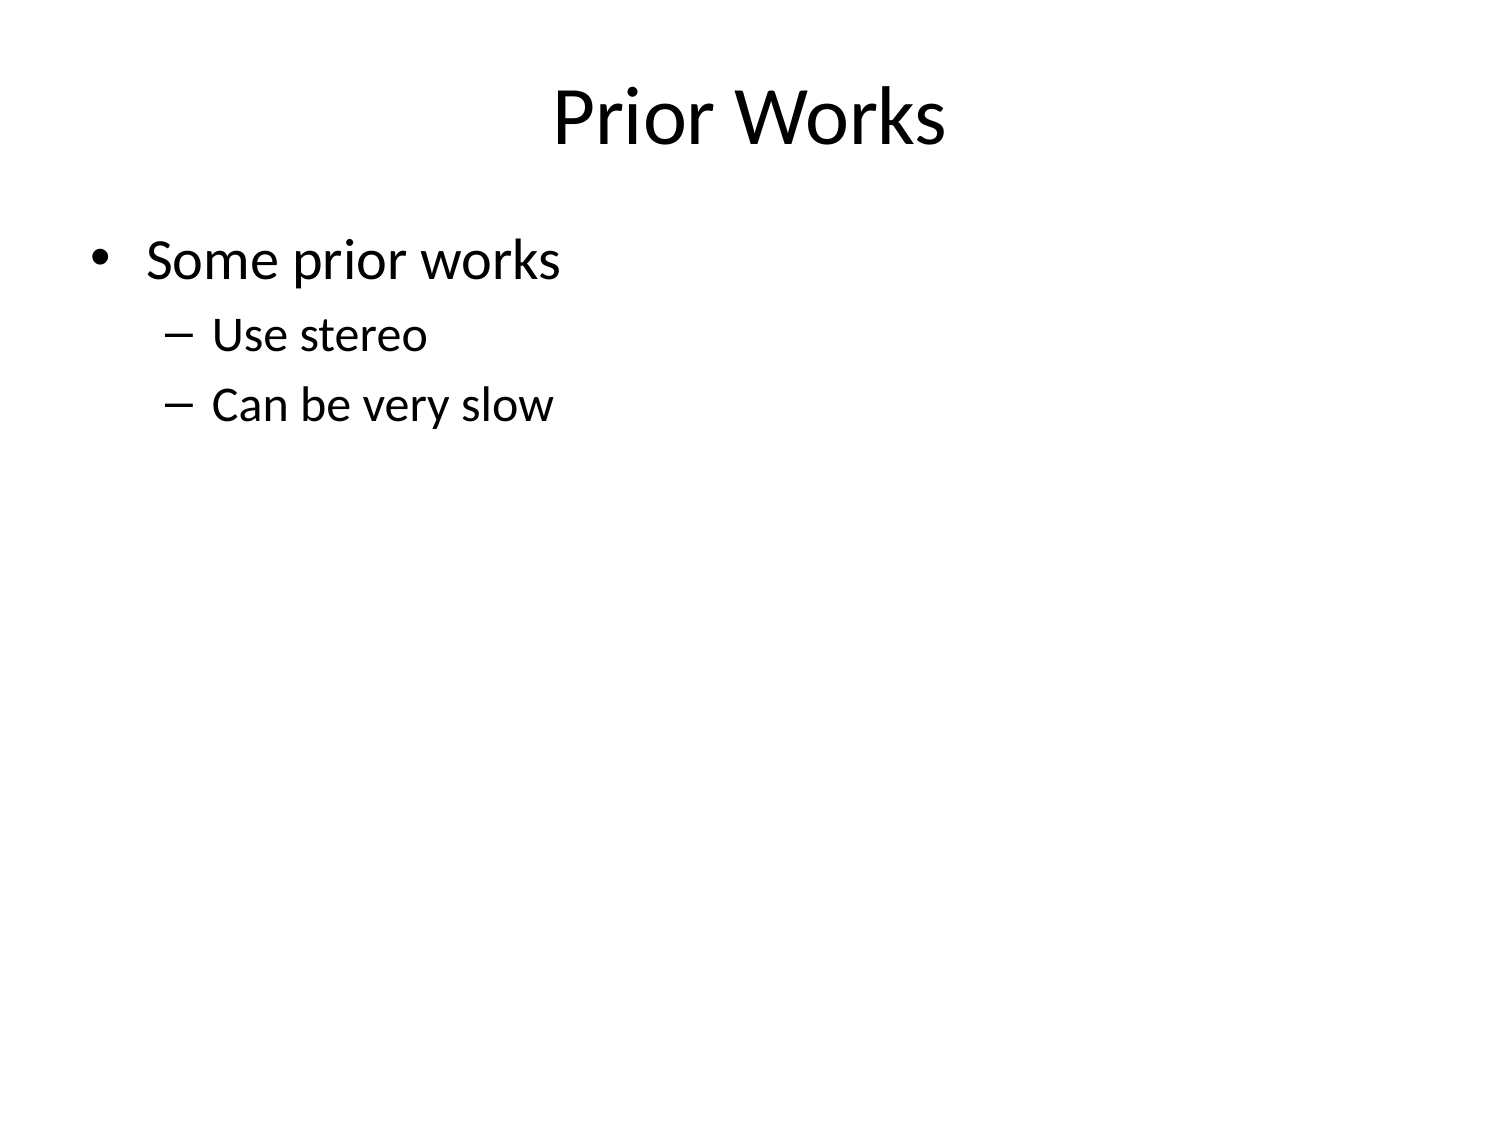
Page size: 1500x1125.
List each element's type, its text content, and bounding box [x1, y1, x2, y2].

list Some prior works Use stereo Can be very slow [75, 214, 1425, 1062]
title Prior Works [75, 33, 1425, 190]
